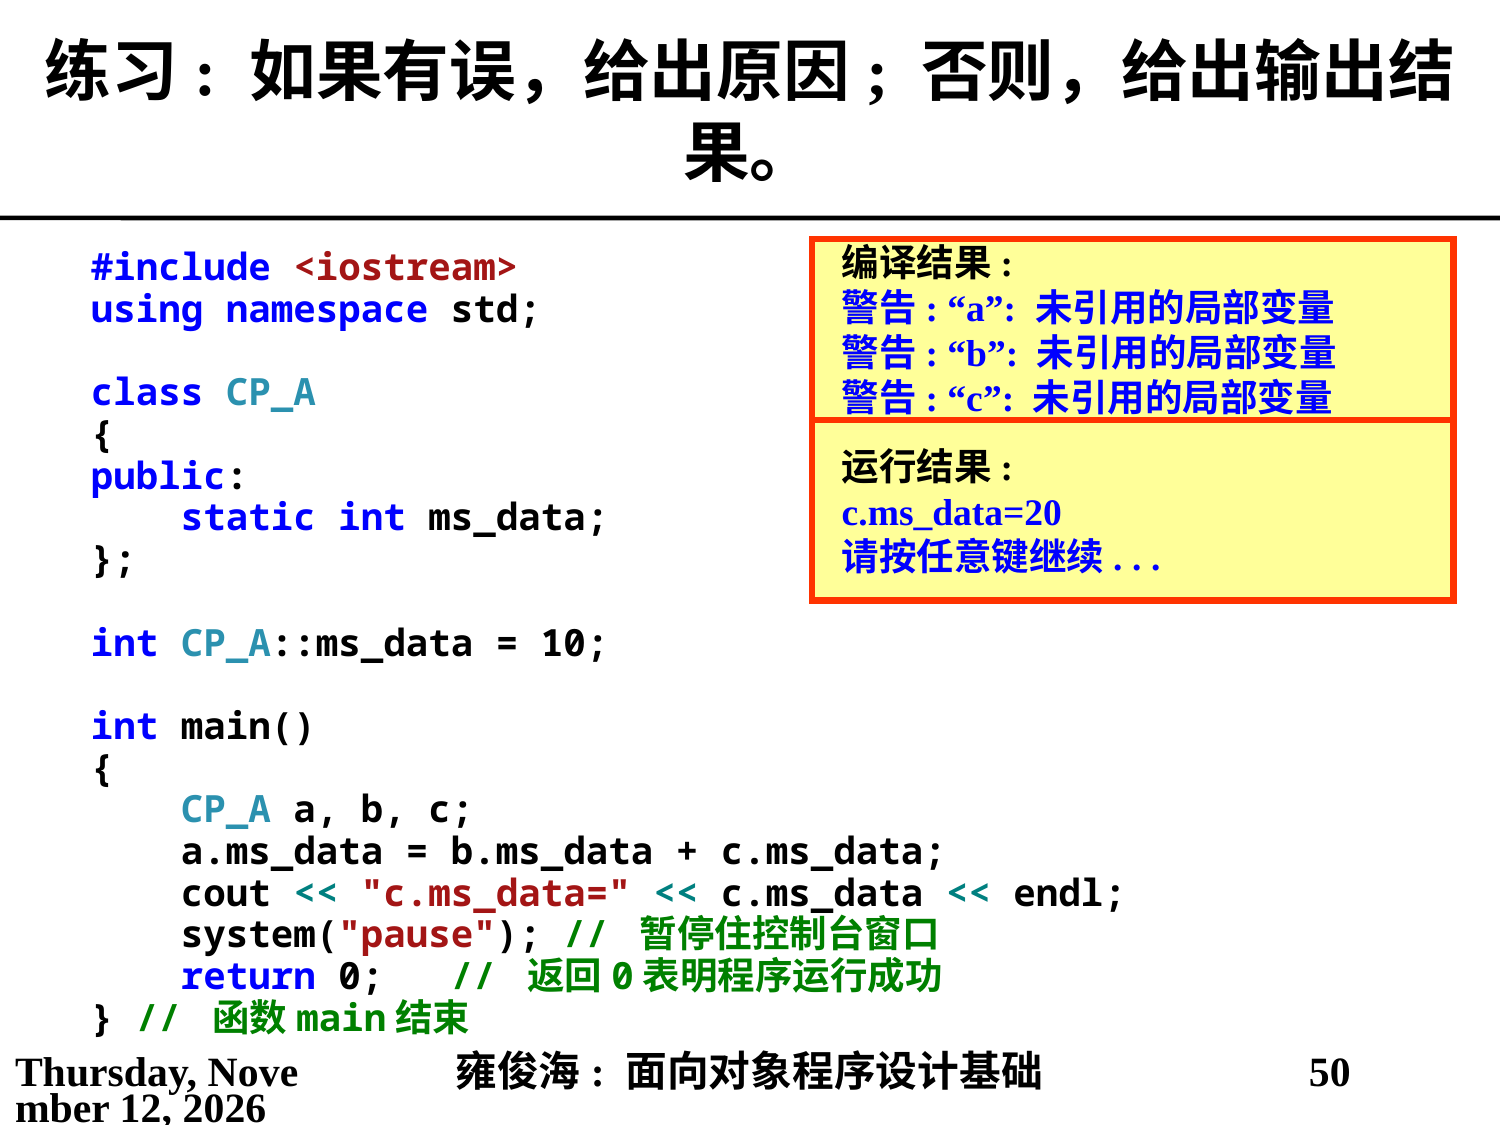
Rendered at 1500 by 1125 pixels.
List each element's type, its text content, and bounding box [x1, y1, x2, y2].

text_box 编译结果: 警告: “a”: 未引用的局部变量 警告: “b”: 未引用的局部变量 警告: “c”: 未引用的局部变量 [812, 238, 1454, 419]
footer 雍俊海: 面向对象程序设计基础 [337, 1042, 1161, 1103]
text_box 运行结果: c.ms_data=20 请按任意键继续. . . [812, 419, 1454, 601]
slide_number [0, 1042, 337, 1103]
list #include <iostream> using namespace std; class CP_A { public: static int ms_data; }; int CP_A::ms_data = 10; int main() { CP_A a, b, c; a.ms_data = b.ms_data + c.ms_data; cout << "c.ms_data=" << c.ms_data << endl; system("pause"); // 暂停住控制台窗口 return 0; // 返回0表明程序运行成功 } // 函数main结束 [75, 239, 1425, 1042]
title 练习: 如果有误，给出原因; 否则，给出输出结果。 [0, 0, 1500, 217]
slide_number 50 [1161, 1042, 1499, 1103]
